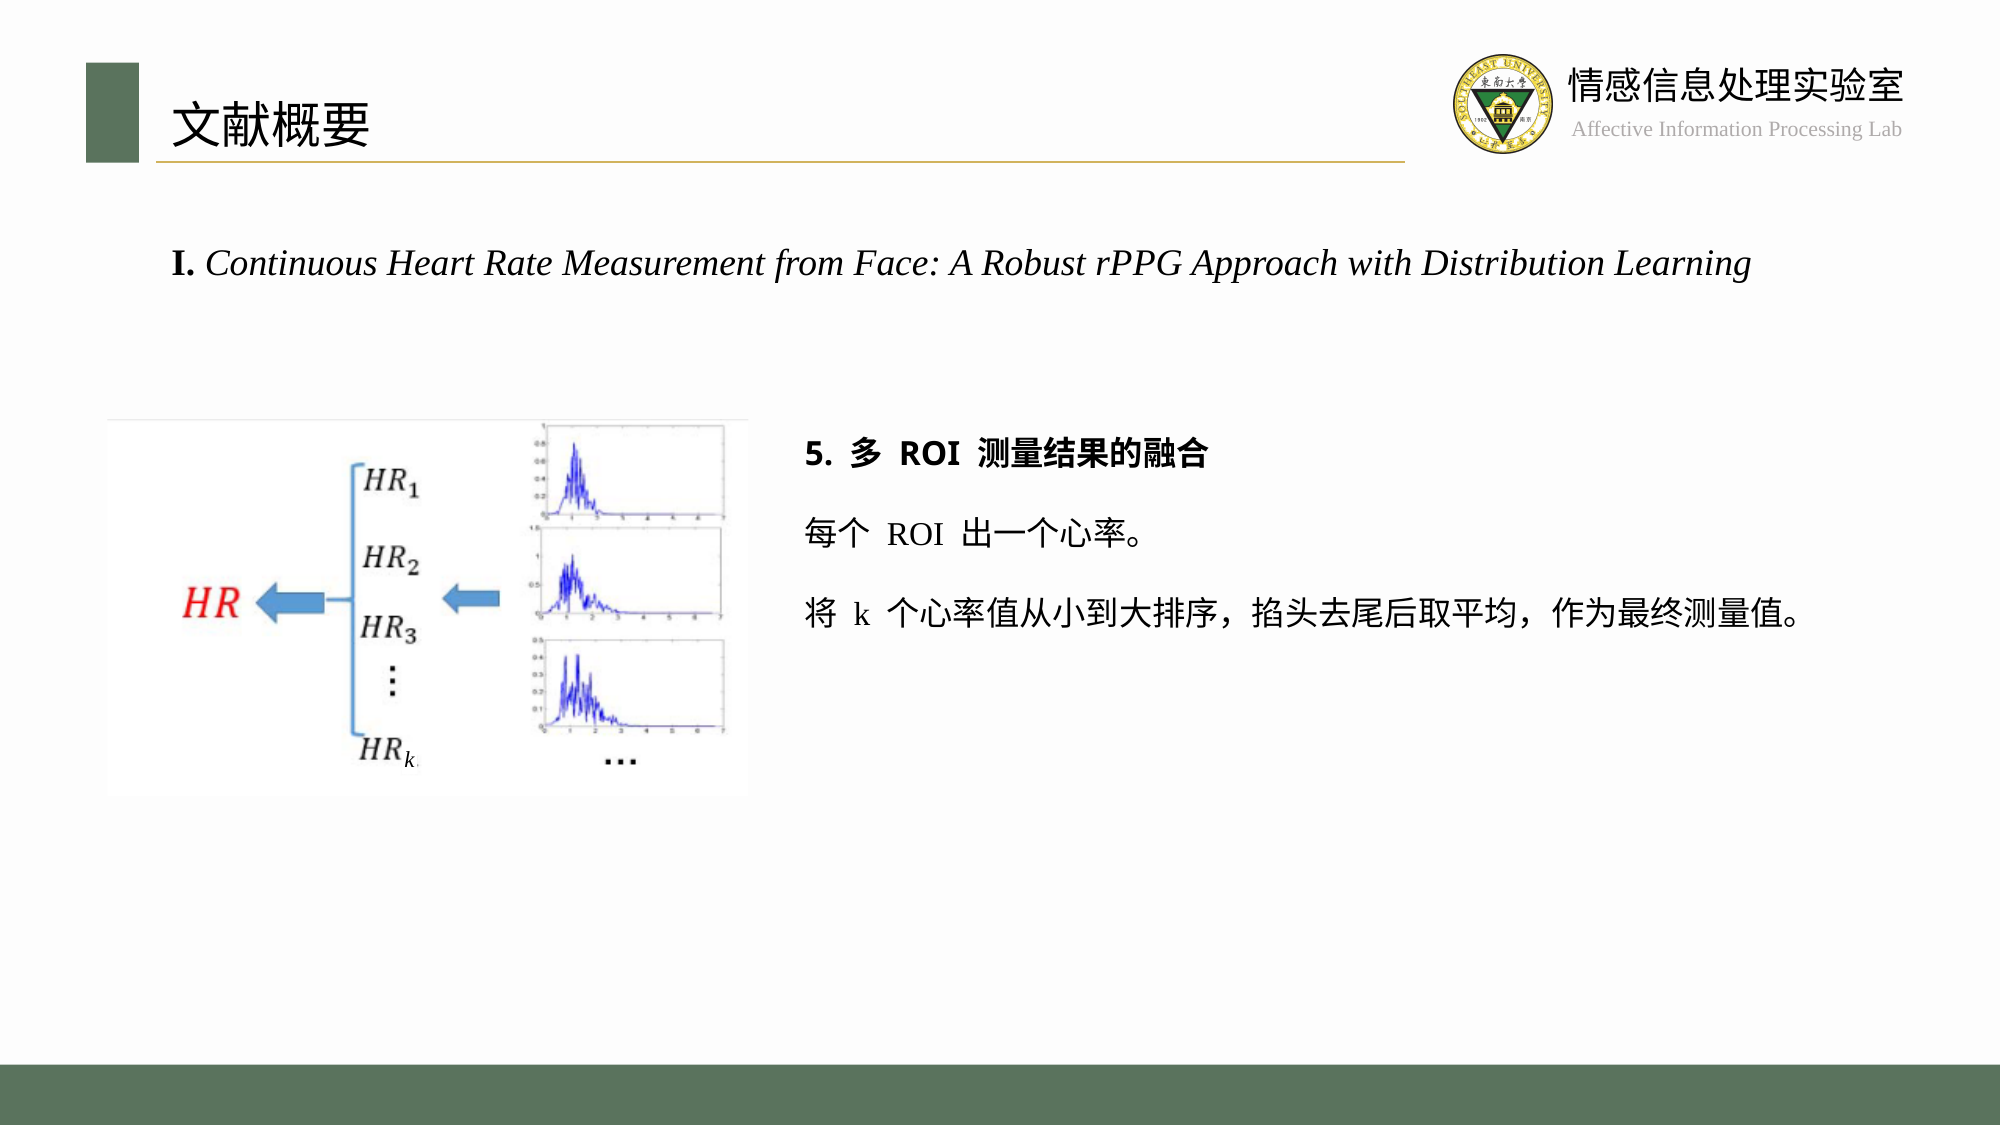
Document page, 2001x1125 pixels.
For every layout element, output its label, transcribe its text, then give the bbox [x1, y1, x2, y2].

title 文献概要 [156, 90, 952, 162]
picture [1453, 54, 1553, 154]
text_box 5. 多 ROI 测量结果的融合 每个 ROI 出一个心率。 将 k 个心率值从小到大排序，掐头去尾后取平均，作为最终测量值。 [790, 385, 1853, 640]
picture [107, 419, 749, 796]
text_box I. Continuous Heart Rate Measurement from Face: A Robust rPPG Approach with Distribution Learning [156, 230, 1793, 291]
